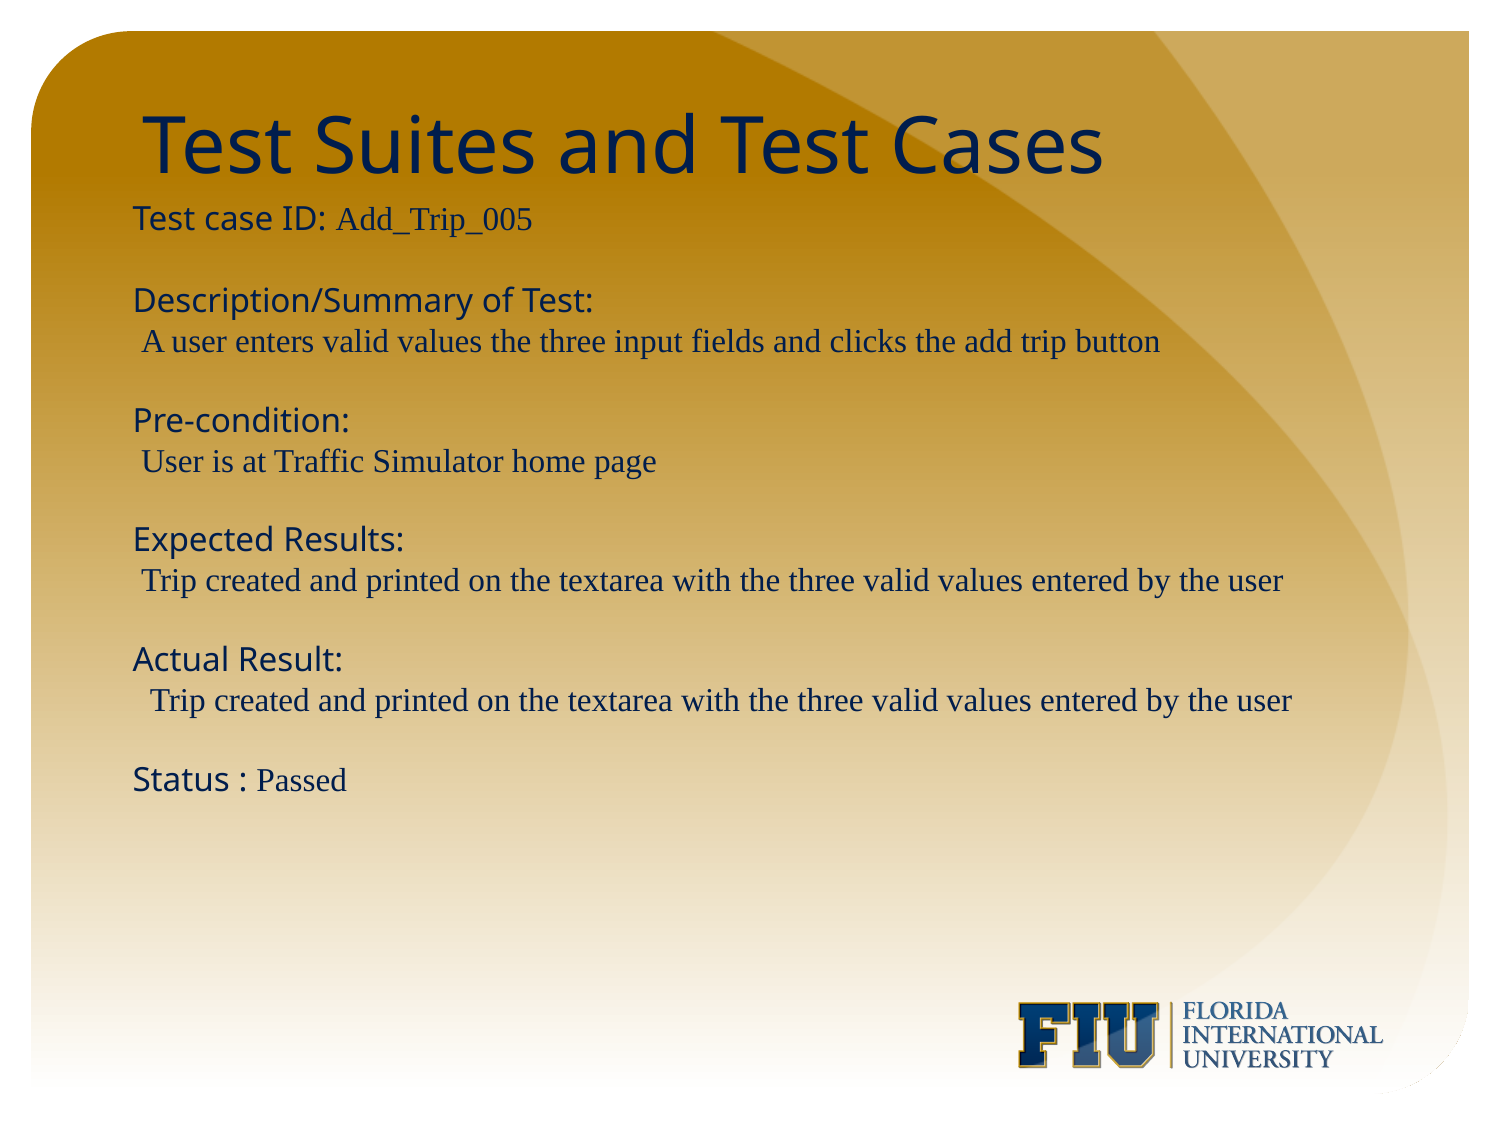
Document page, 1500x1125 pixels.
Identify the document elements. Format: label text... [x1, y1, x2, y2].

list Test case ID: Add_Trip_005 Description/Summary of Test: A user enters valid values the three input fields and clicks the add trip button Pre-condition: User is at Traffic Simulator home page Expected Results: Trip created and printed on the textarea with the three valid values entered by the user Actual Result: Trip created and printed on the textarea with the three valid values entered by the user Status : Passed [117, 189, 1411, 988]
picture [24, 30, 1473, 1094]
title Test Suites and Test Cases [127, 62, 1372, 189]
